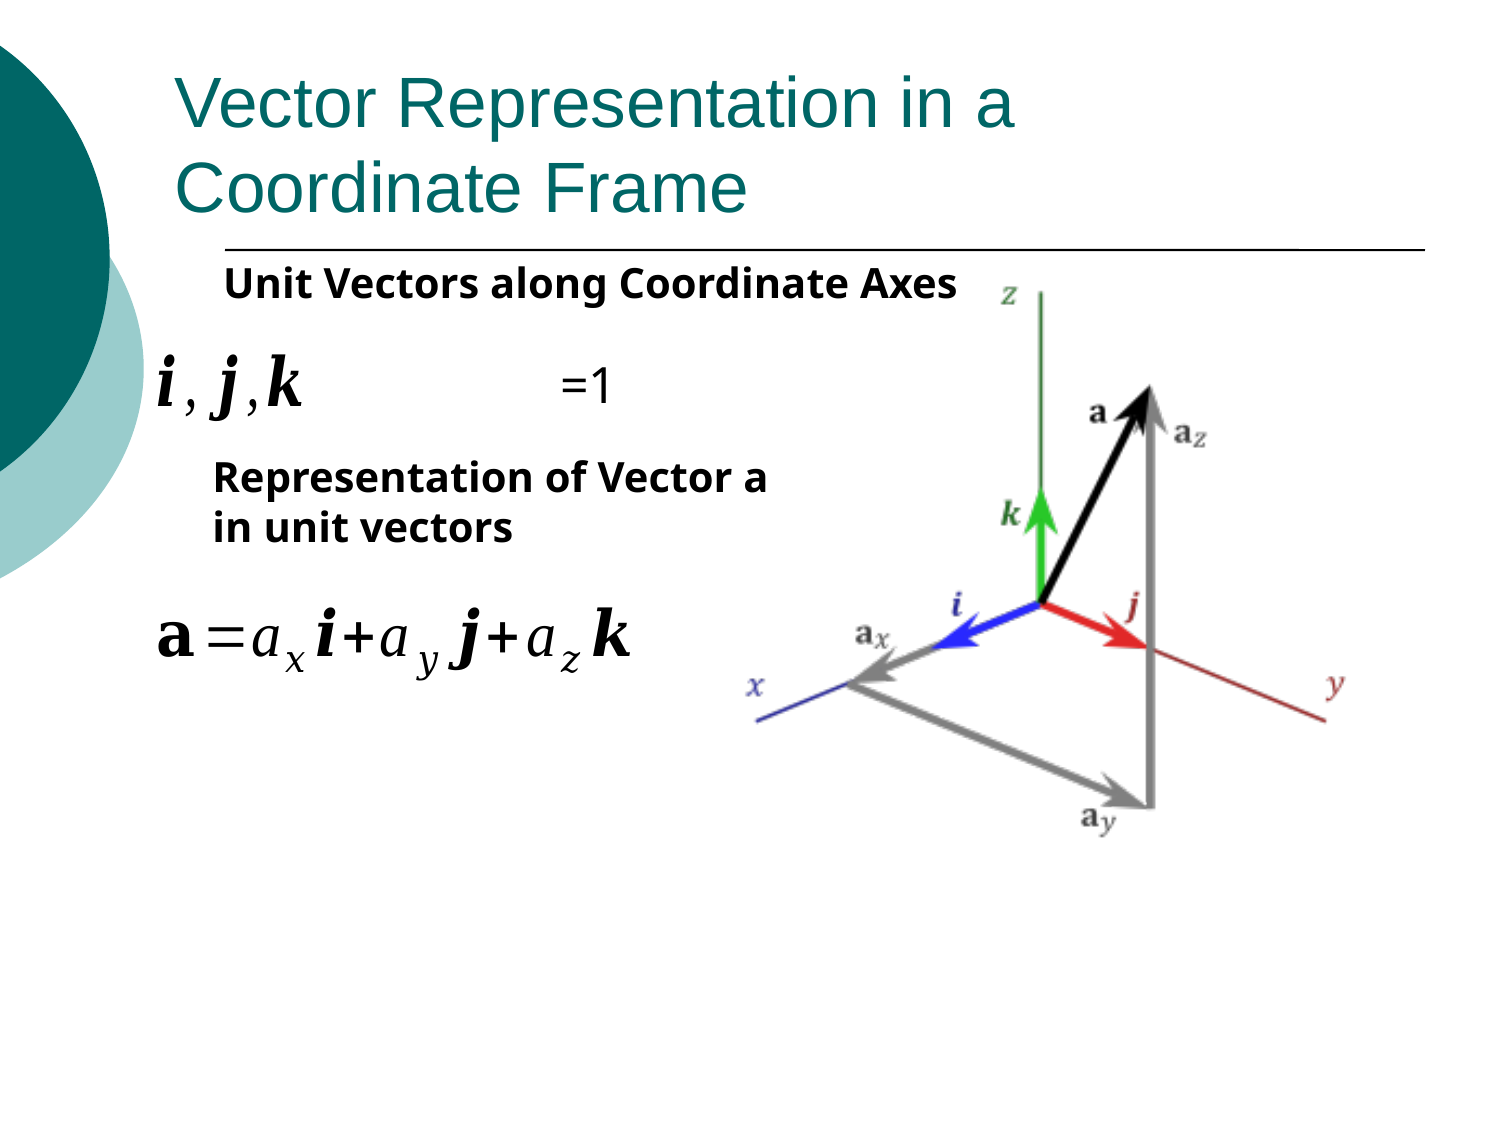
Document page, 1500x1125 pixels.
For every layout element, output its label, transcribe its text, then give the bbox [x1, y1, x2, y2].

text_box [156, 346, 778, 423]
text_box Representation of Vector a in unit vectors [197, 443, 715, 559]
picture [720, 255, 1370, 870]
text_box Unit Vectors along Coordinate Axes [208, 249, 973, 315]
title Vector Representation in a Coordinate Frame [159, 46, 1397, 235]
